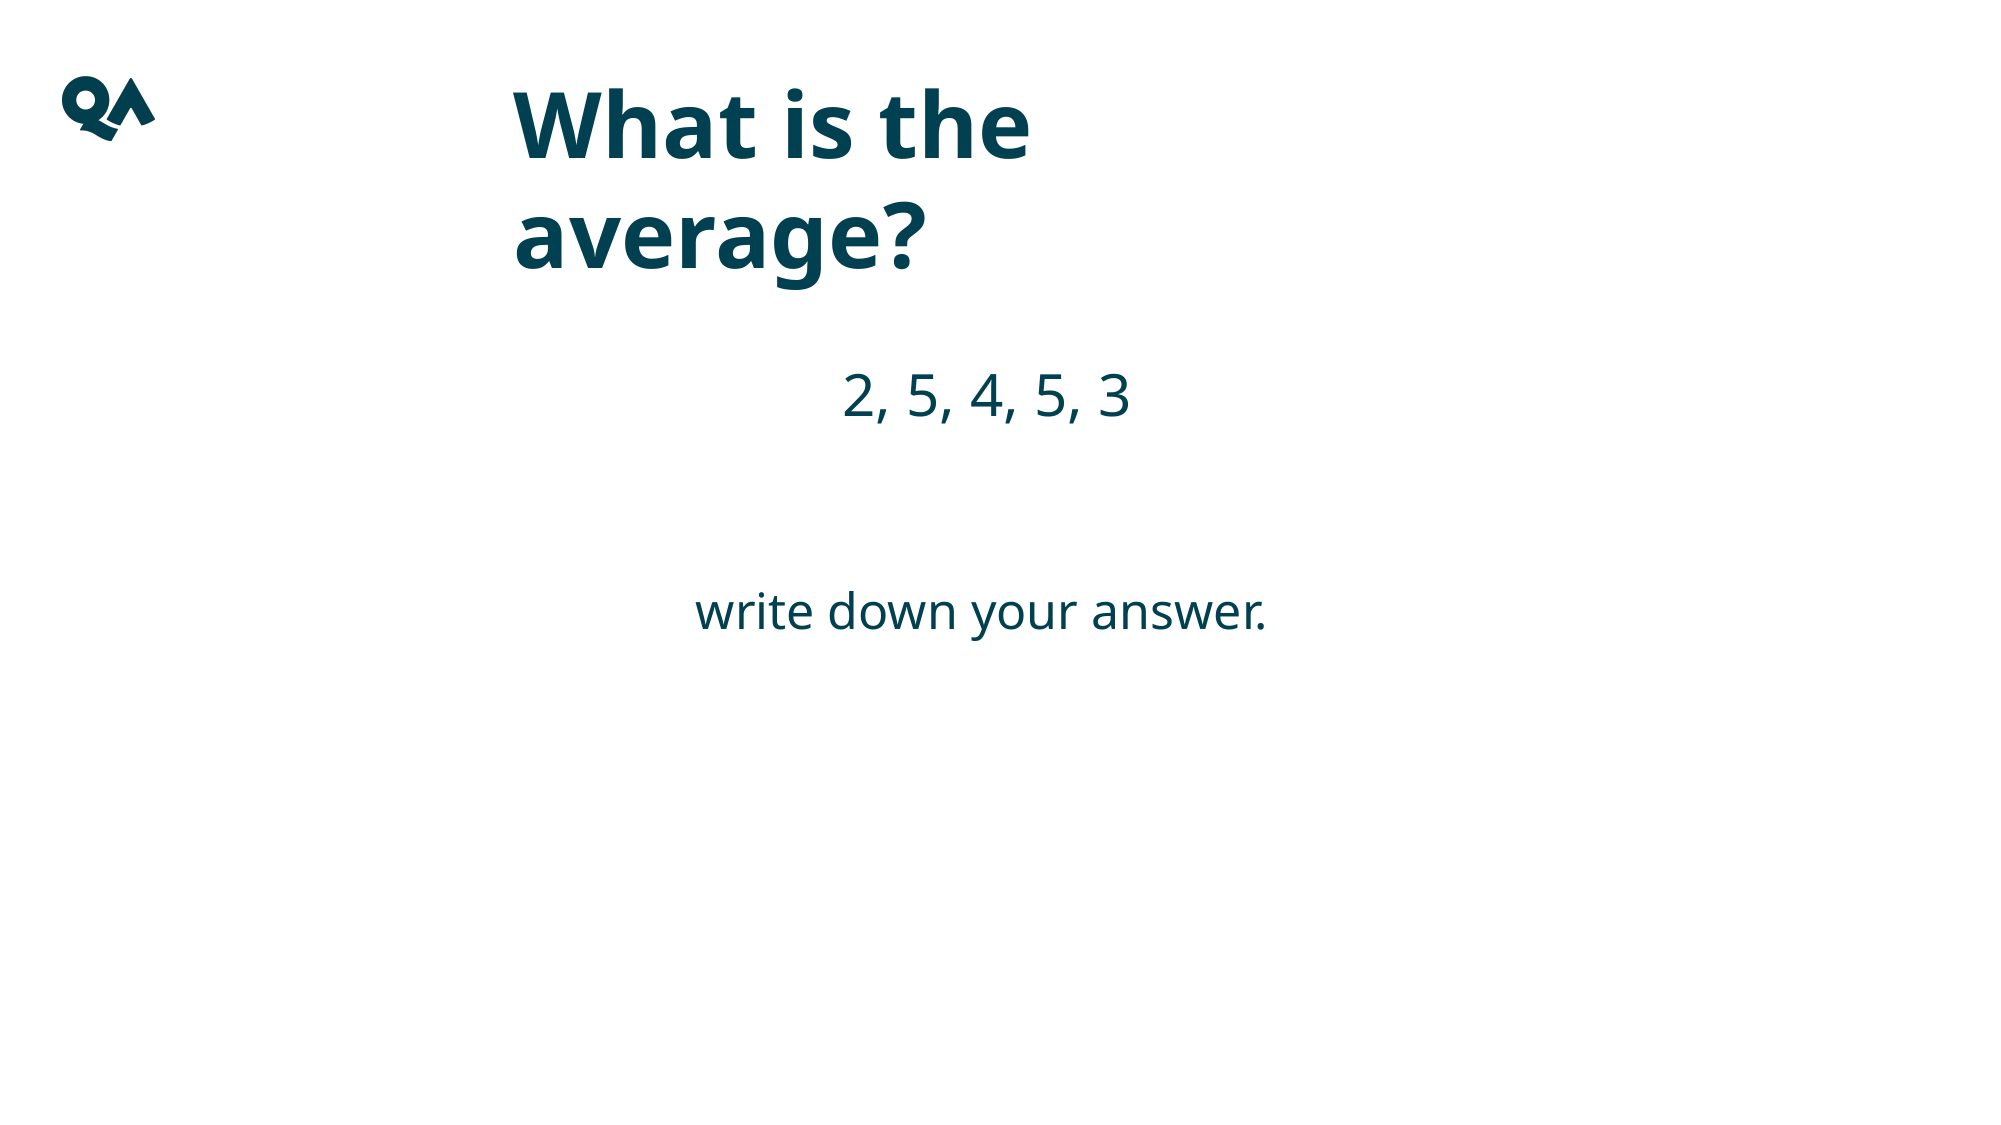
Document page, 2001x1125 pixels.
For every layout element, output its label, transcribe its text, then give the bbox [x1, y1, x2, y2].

text_box What is the average? [499, 59, 1476, 295]
text_box 2, 5, 4, 5, 3 [827, 350, 1147, 436]
text_box write down your answer. [681, 571, 1284, 647]
picture [44, 61, 173, 153]
